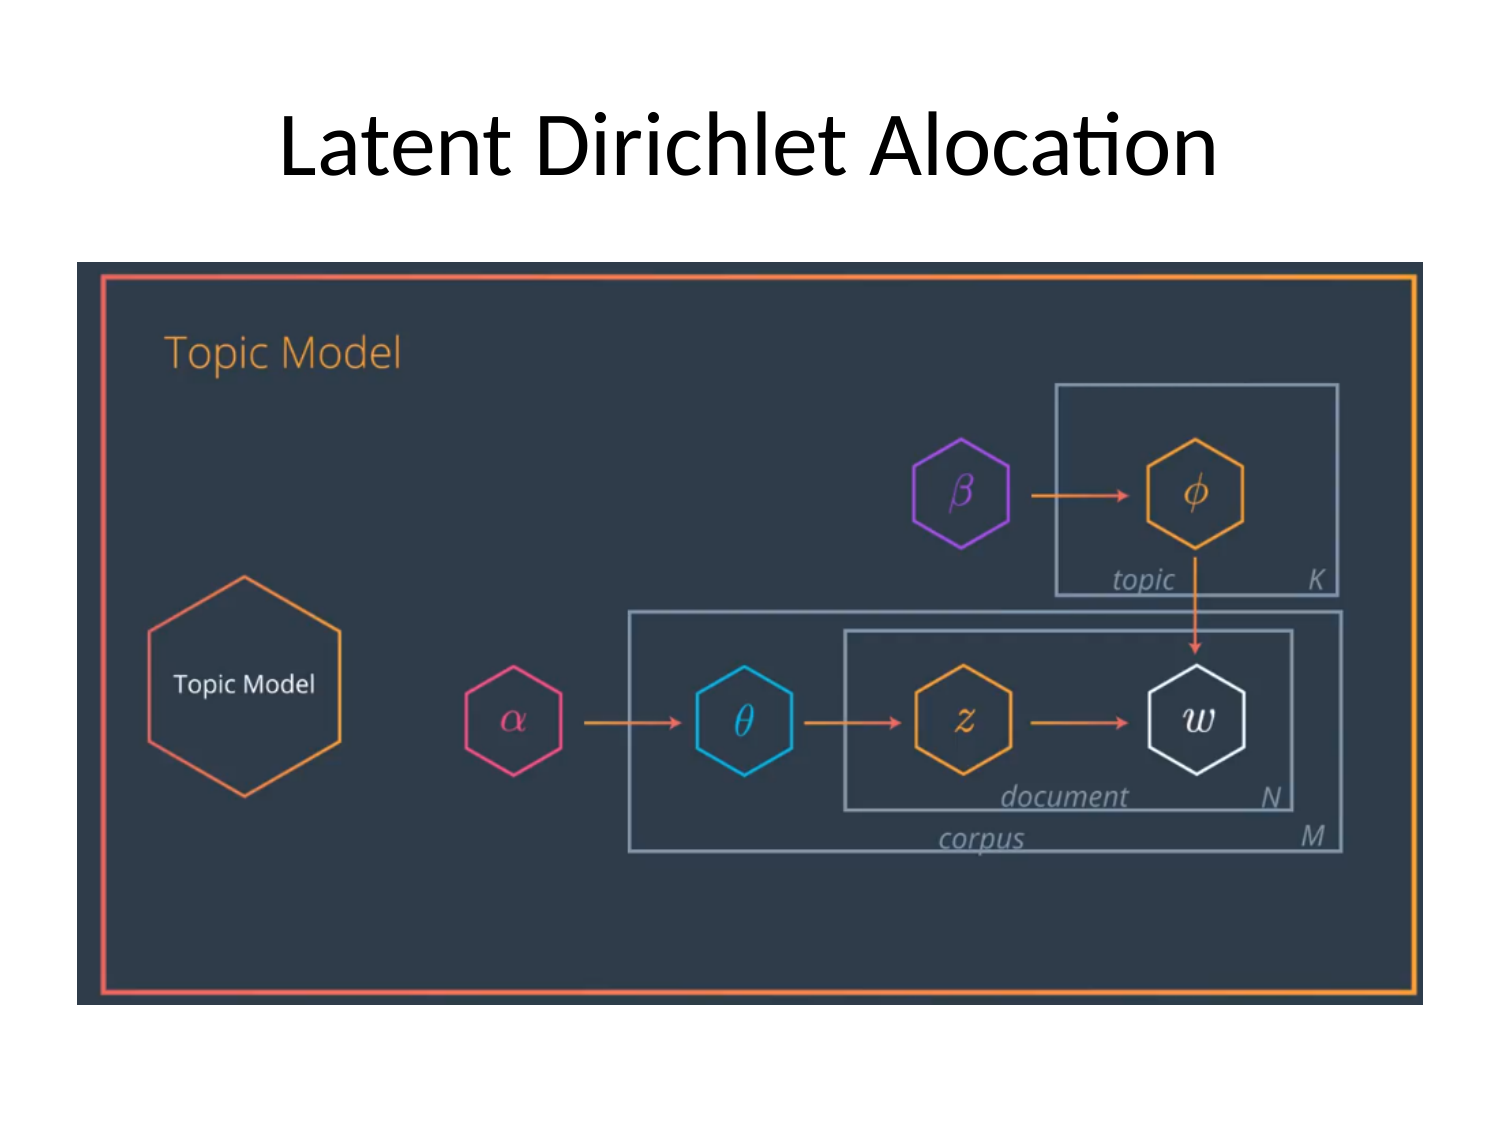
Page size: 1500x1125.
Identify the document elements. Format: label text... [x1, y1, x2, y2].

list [77, 262, 1423, 1006]
title Latent Dirichlet Alocation [75, 45, 1425, 233]
